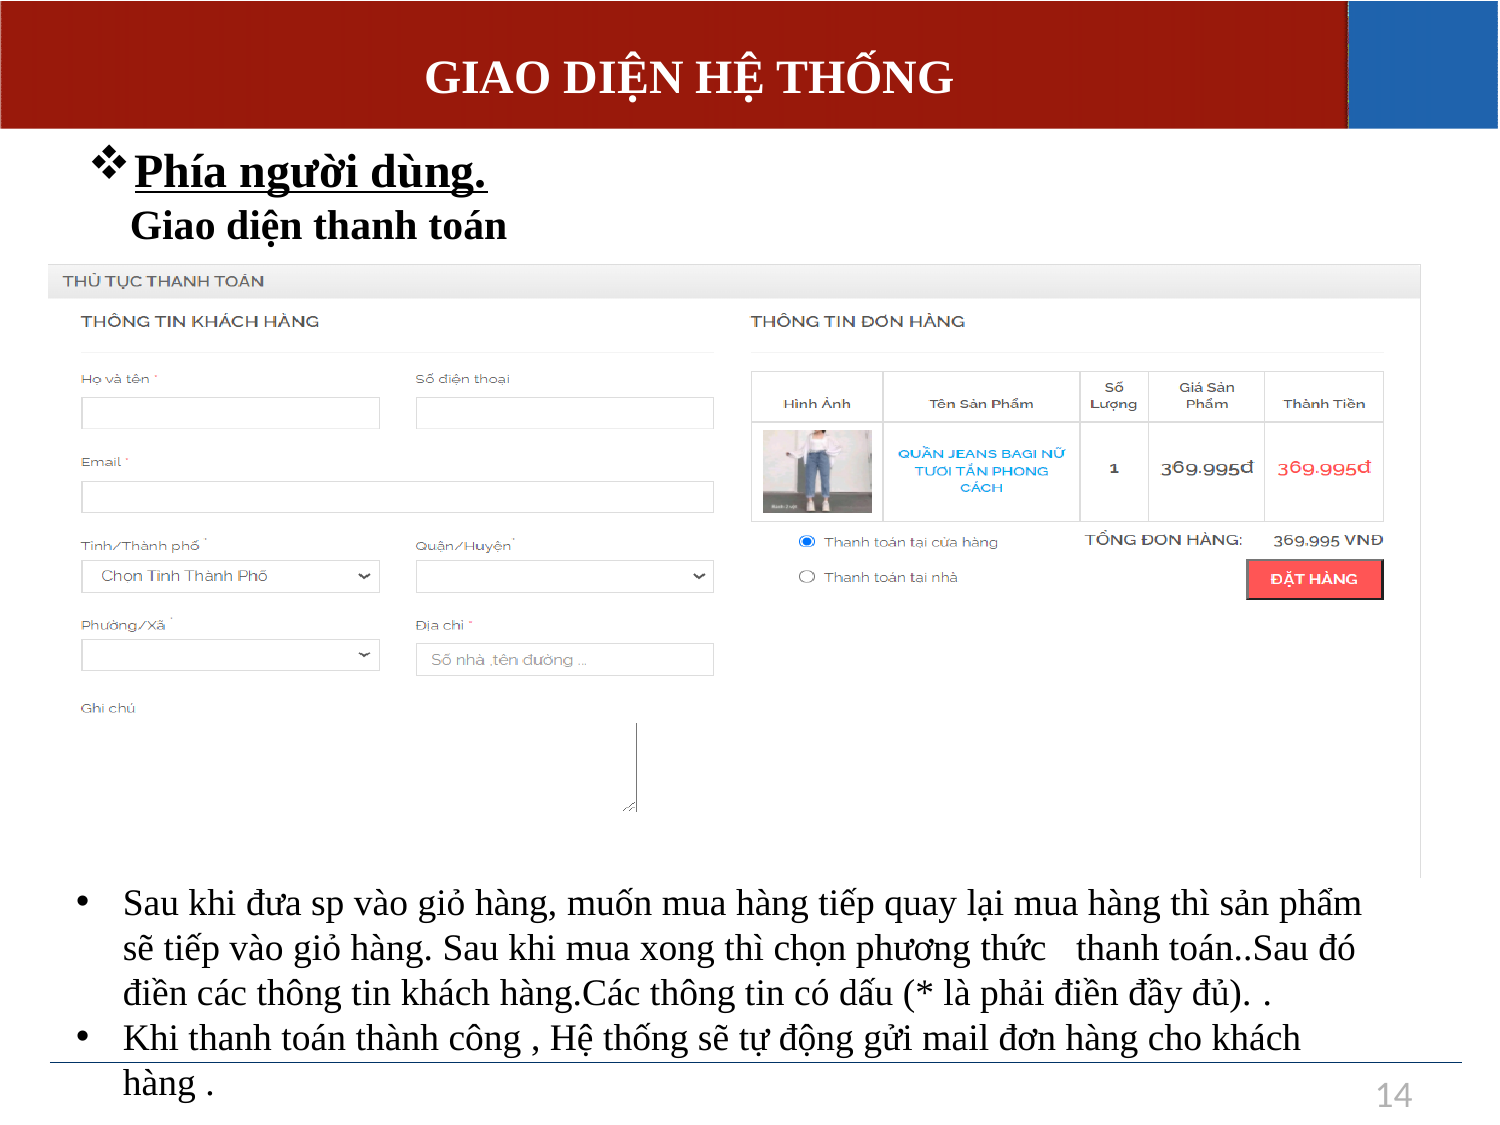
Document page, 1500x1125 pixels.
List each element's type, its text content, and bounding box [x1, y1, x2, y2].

text_box Sau khi đưa sp vào giỏ hàng, muốn mua hàng tiếp quay lại mua hàng thì sản phẩm sẽ tiếp vào giỏ hàng. Sau khi mua xong thì chọn phương thức thanh toán..Sau đó điền các thông tin khách hàng.Các thông tin có dấu (* là phải điền đầy đủ). . Khi thanh toán thành công , Hệ thống sẽ tự động gửi mail đơn hàng cho khách hàng . [61, 884, 1418, 1125]
picture [47, 263, 1424, 878]
text_box Phía người dùng. Giao diện thanh toán [87, 129, 1397, 248]
text_box [0, 1, 1498, 129]
text_box Giao diện hệ thống [41, 43, 1336, 103]
